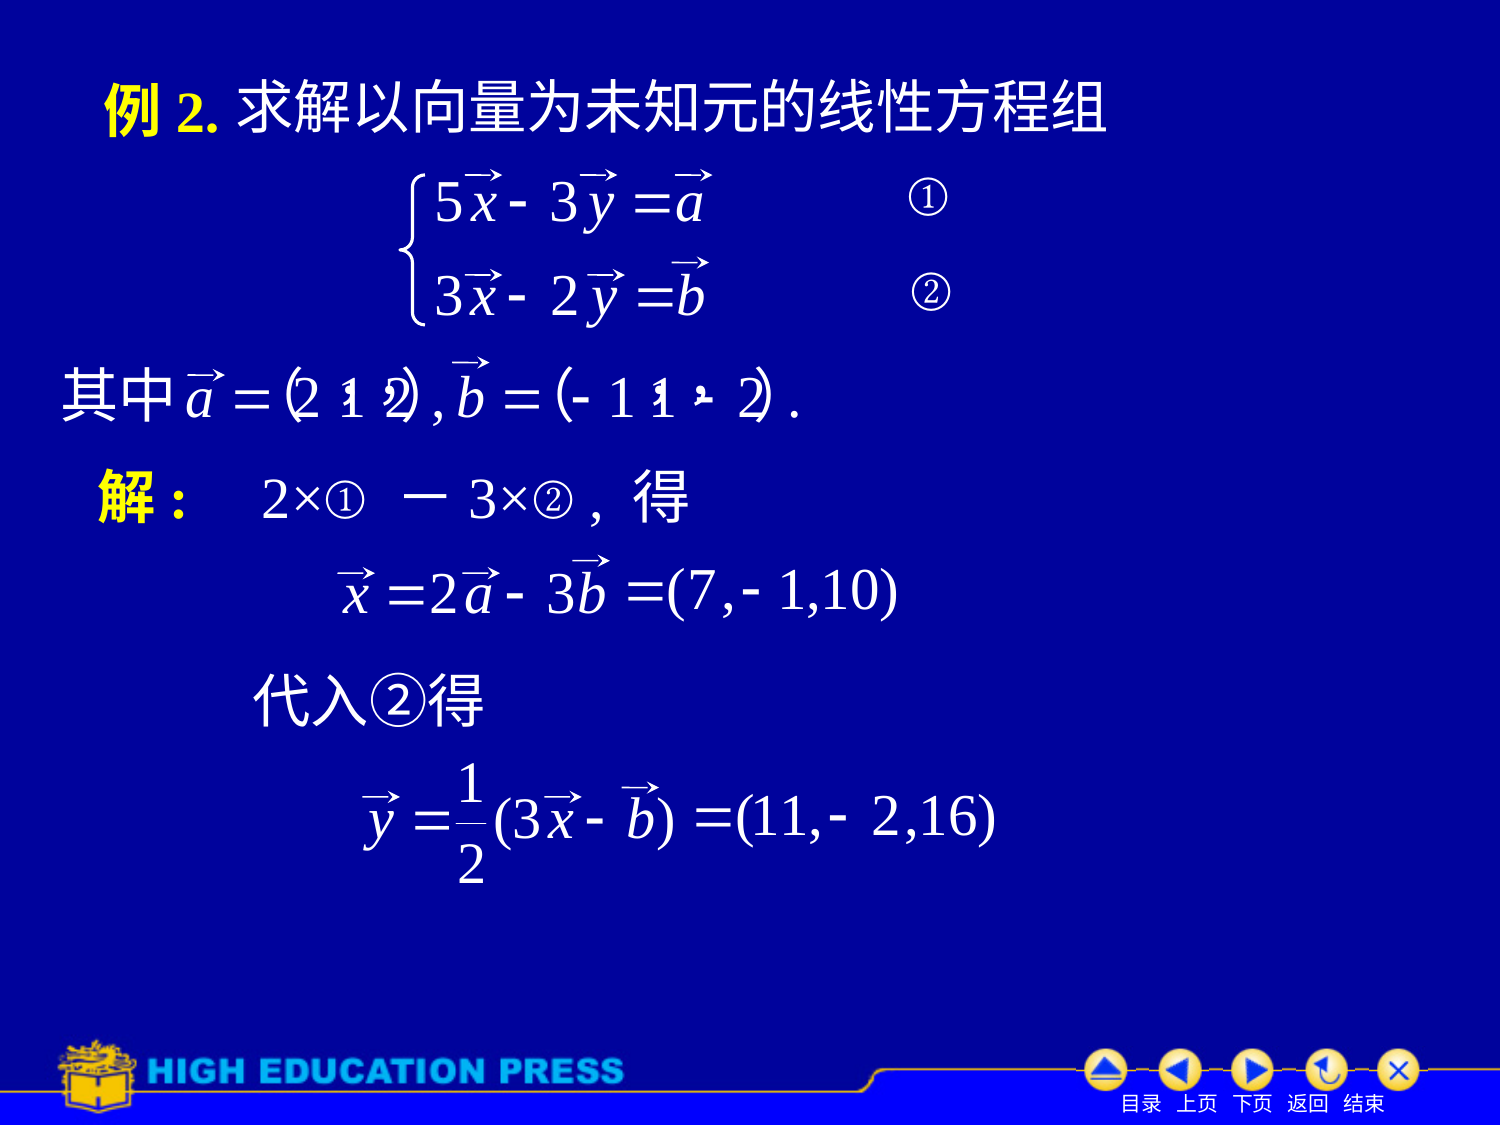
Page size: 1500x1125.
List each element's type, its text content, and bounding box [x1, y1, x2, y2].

picture [0, 0, 1500, 1125]
text_box 代入②得 [237, 657, 501, 742]
text_box [399, 174, 425, 325]
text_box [59, 362, 802, 436]
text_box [433, 262, 710, 334]
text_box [618, 562, 901, 628]
text_box ① [892, 149, 967, 235]
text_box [433, 174, 713, 240]
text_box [337, 560, 611, 632]
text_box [687, 788, 999, 854]
text_box 解: [82, 452, 218, 538]
text_box ② [894, 244, 969, 330]
title 例2. [88, 58, 239, 159]
text_box 求解以向量为未知元的线性方程组 [220, 62, 1125, 148]
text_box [349, 751, 678, 888]
text_box 2×① －3×② , 得 [247, 452, 706, 538]
